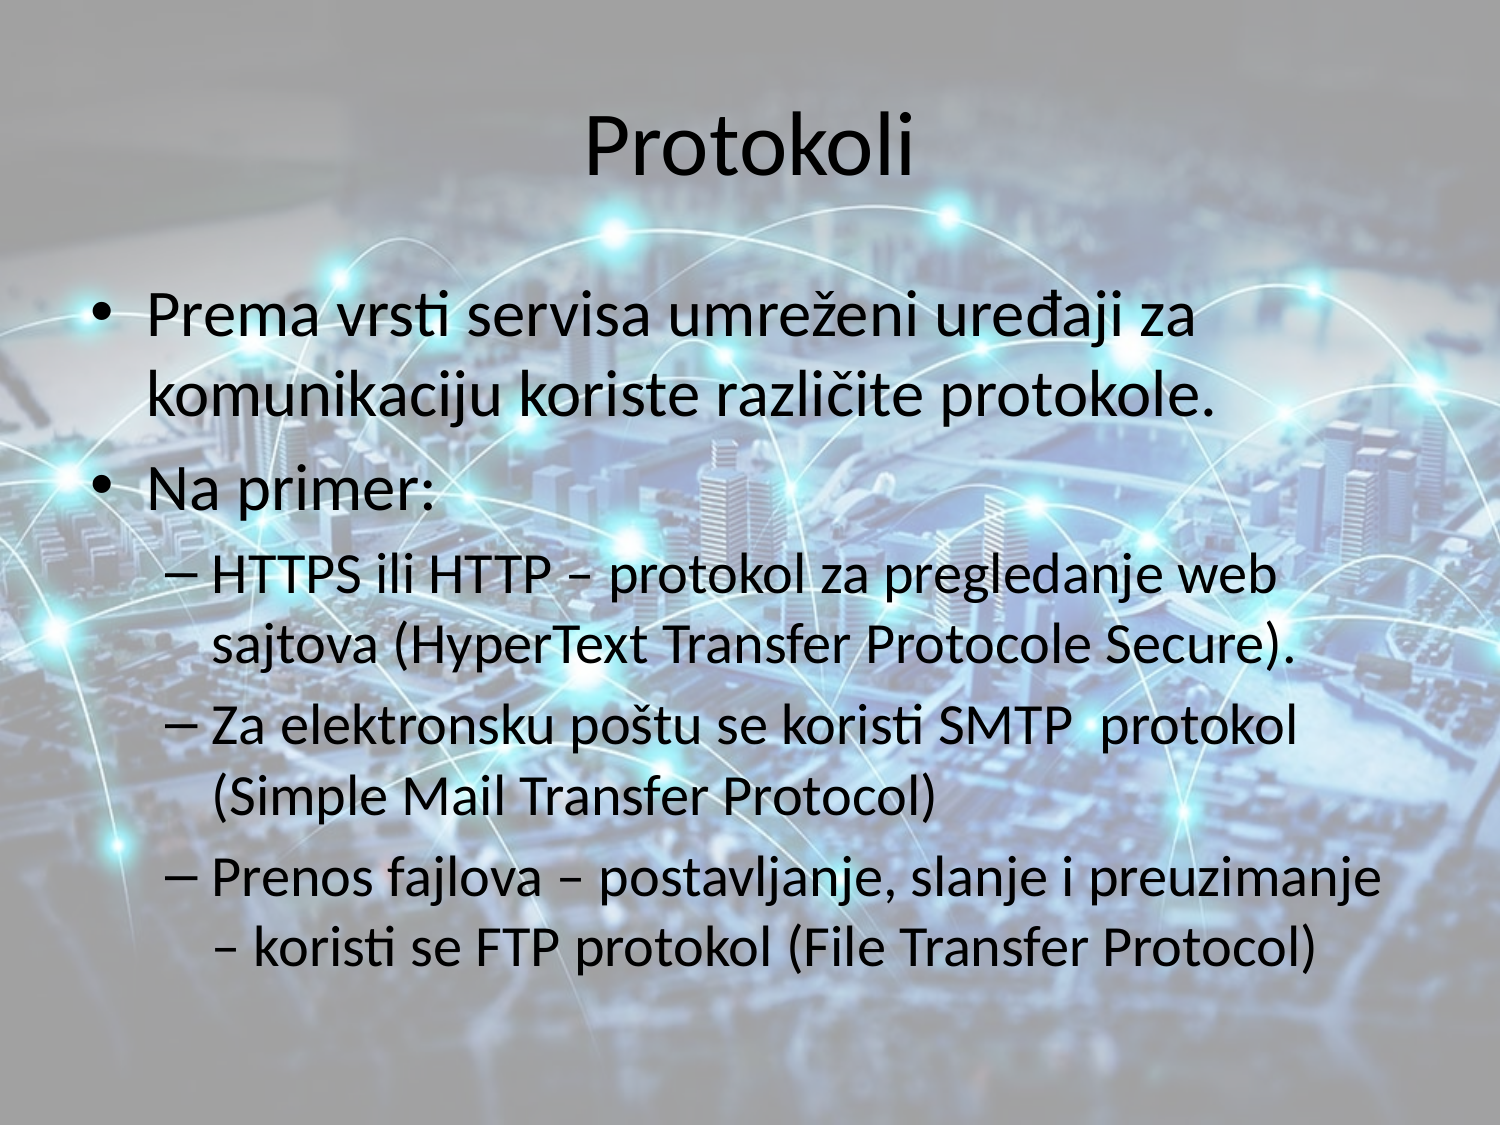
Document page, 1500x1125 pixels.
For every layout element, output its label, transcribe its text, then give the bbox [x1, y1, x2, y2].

title Protokoli [75, 45, 1425, 233]
list Prema vrsti servisa umreženi uređaji za komunikaciju koriste različite protokole. Na primer: HTTPS ili HTTP – protokol za pregledanje web sajtova (HyperText Transfer Protocole Secure). Za elektronsku poštu se koristi SMTP protokol (Simple Mail Transfer Protocol) Prenos fajlova – postavljanje, slanje i preuzimanje – koristi se FTP protokol (File Transfer Protocol) [75, 262, 1425, 1005]
